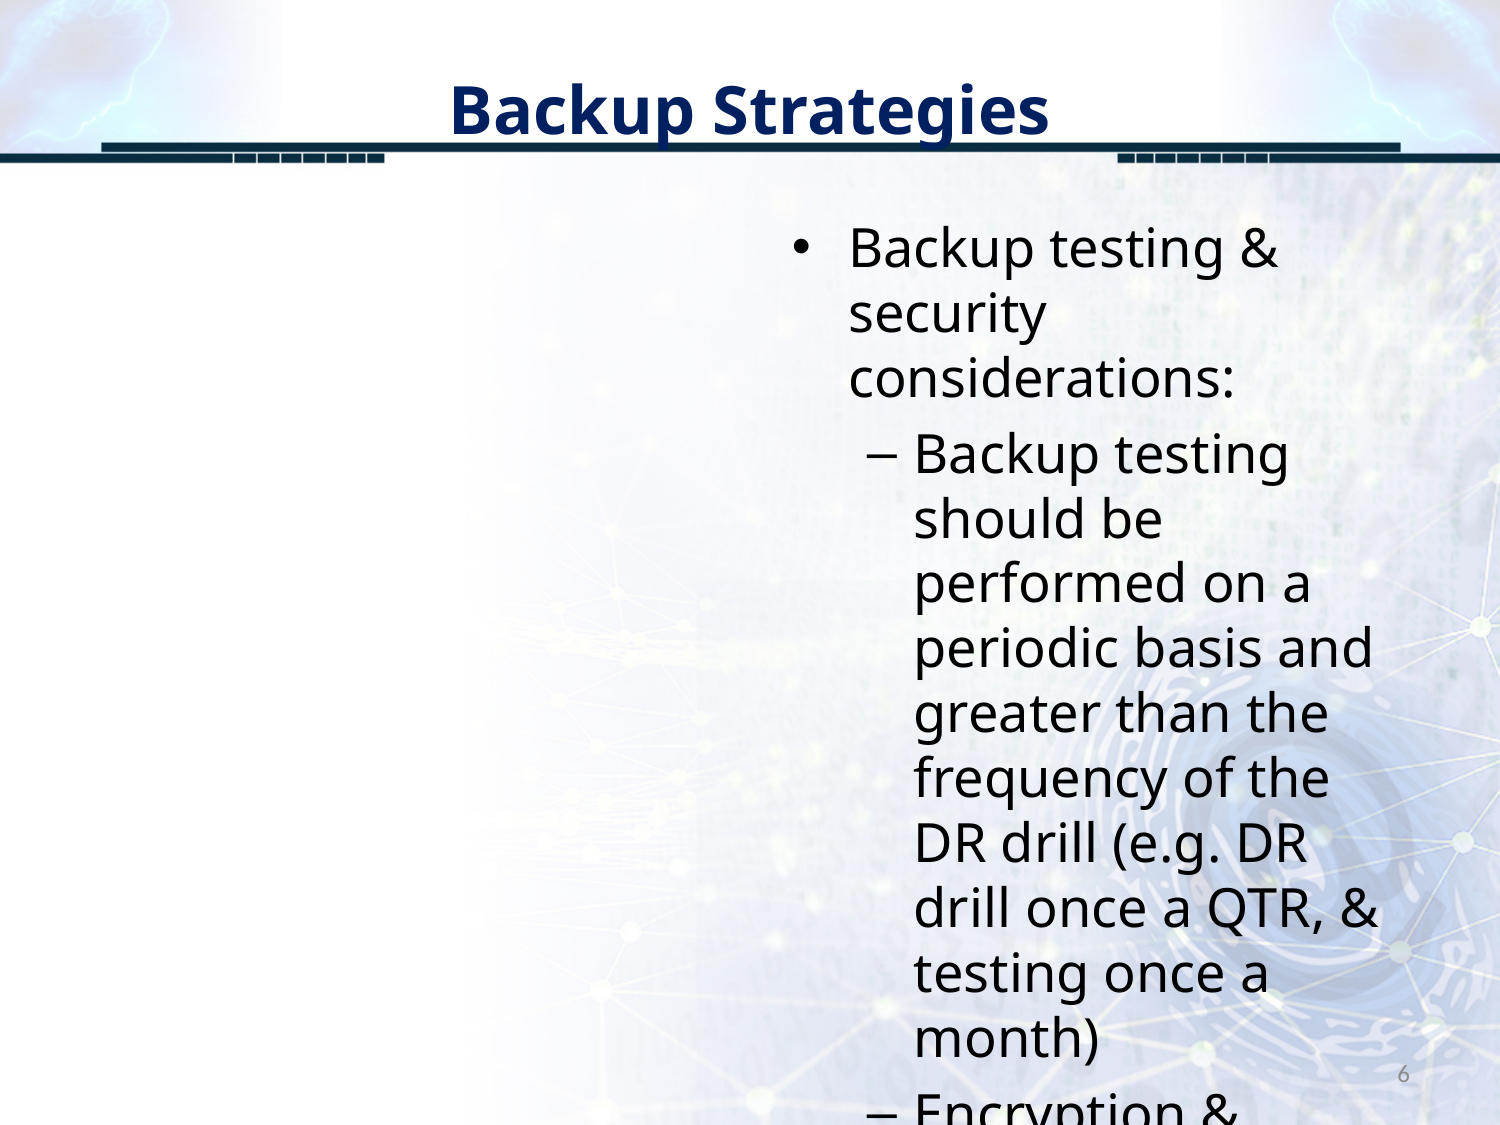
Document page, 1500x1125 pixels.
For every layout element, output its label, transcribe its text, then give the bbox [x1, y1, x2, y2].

slide_number 6 [1074, 1042, 1425, 1103]
title Backup Strategies [75, 34, 1425, 182]
list Backup testing & security considerations: Backup testing should be performed on a periodic basis and greater than the frequency of the DR drill (e.g. DR drill once a QTR, & testing once a month) Encryption & compression [776, 205, 1432, 1023]
picture [0, 0, 1500, 1125]
